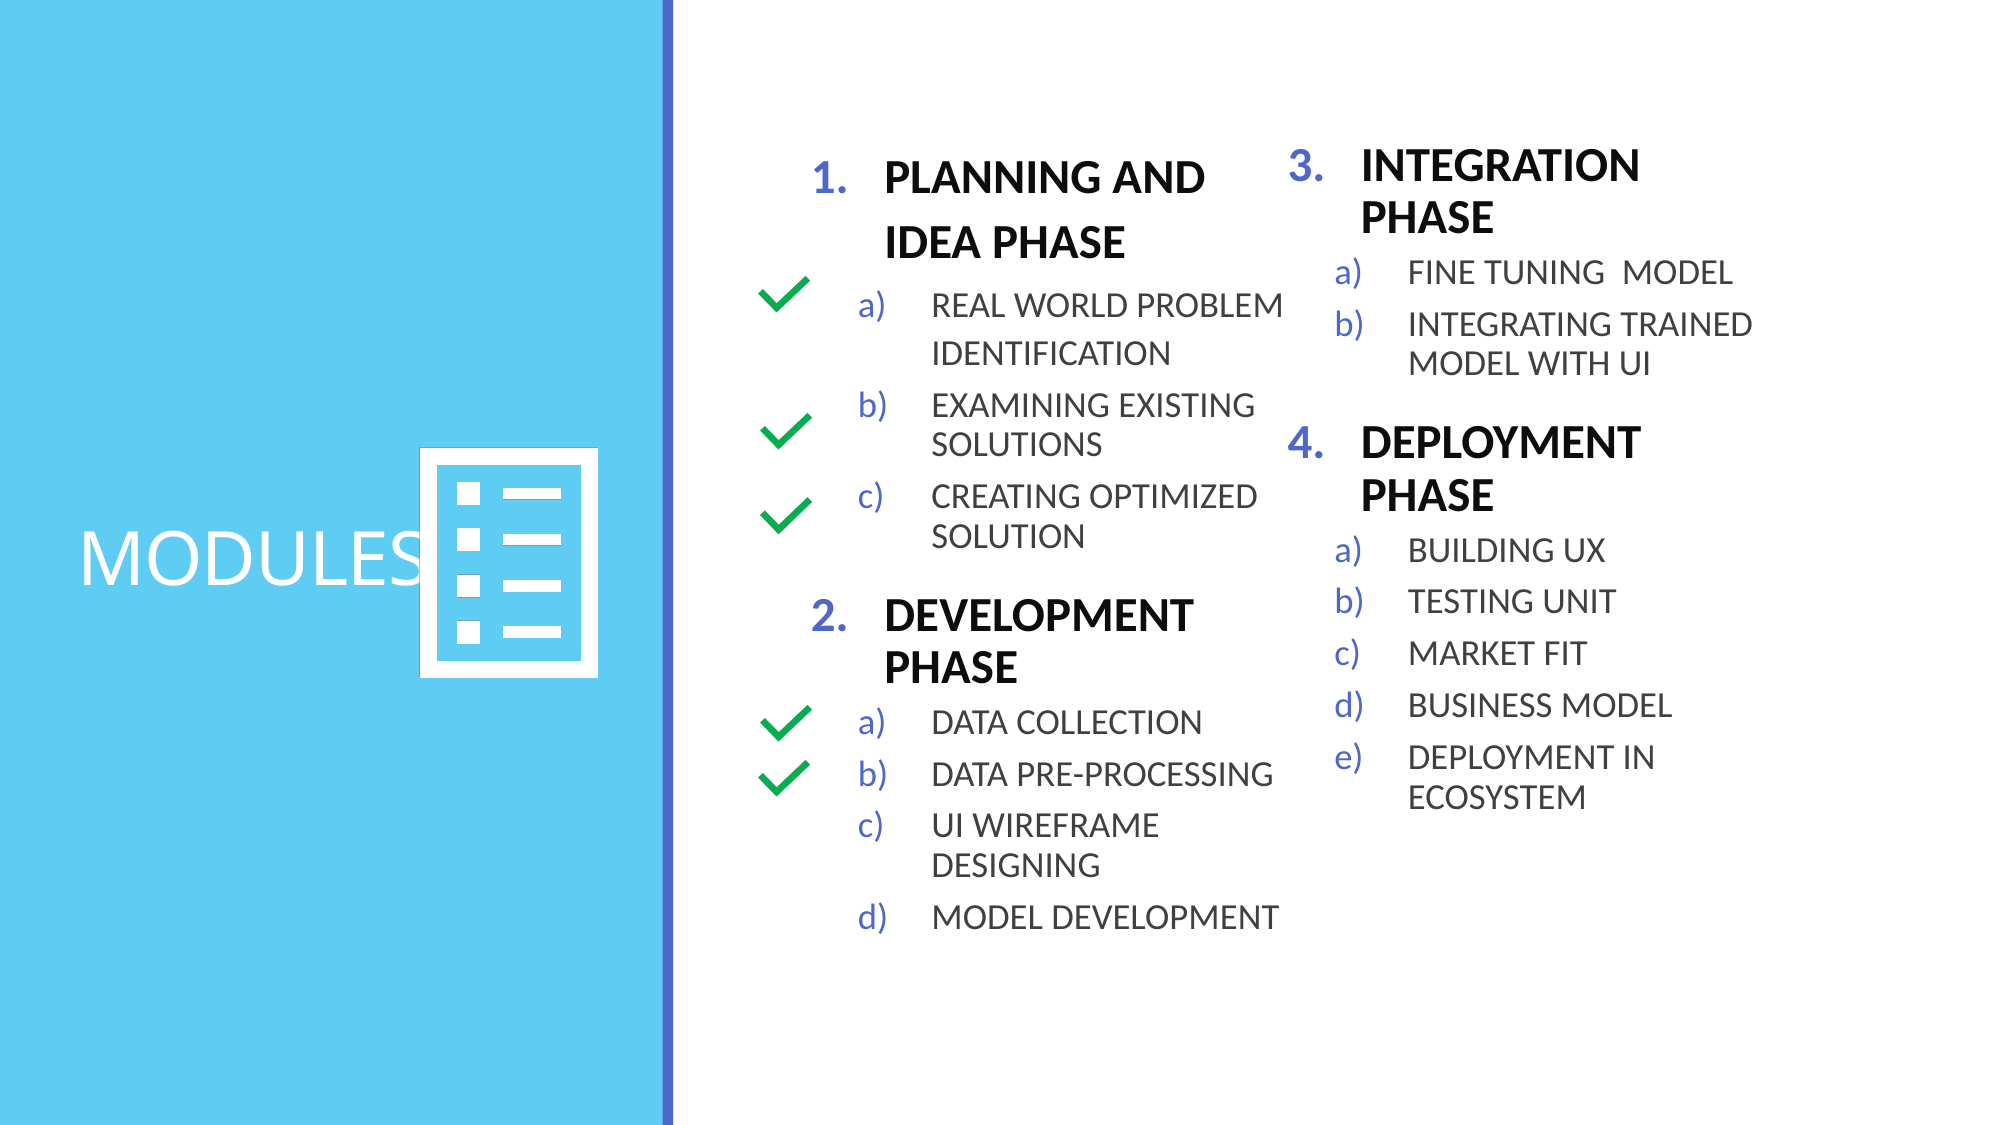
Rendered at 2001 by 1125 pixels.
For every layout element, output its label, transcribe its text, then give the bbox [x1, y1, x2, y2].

text_box PLANNING AND IDEA PHASE REAL WORLD PROBLEM IDENTIFICATION EXAMINING EXISTING SOLUTIONS CREATING OPTIMIZED SOLUTION DEVELOPMENT PHASE DATA COLLECTION DATA PRE-PROCESSING UI WIREFRAME DESIGNING MODEL DEVELOPMENT INTEGRATION PHASE FINE TUNING MODEL INTEGRATING TRAINED MODEL WITH UI DEPLOYMENT PHASE BUILDING UX TESTING UNIT MARKET FIT BUSINESS MODEL DEPLOYMENT IN ECOSYSTEM [810, 131, 1764, 994]
picture [757, 266, 812, 321]
picture [369, 423, 648, 702]
picture [758, 404, 813, 459]
picture [757, 696, 813, 806]
title MODULES [62, 375, 588, 750]
picture [758, 488, 813, 543]
